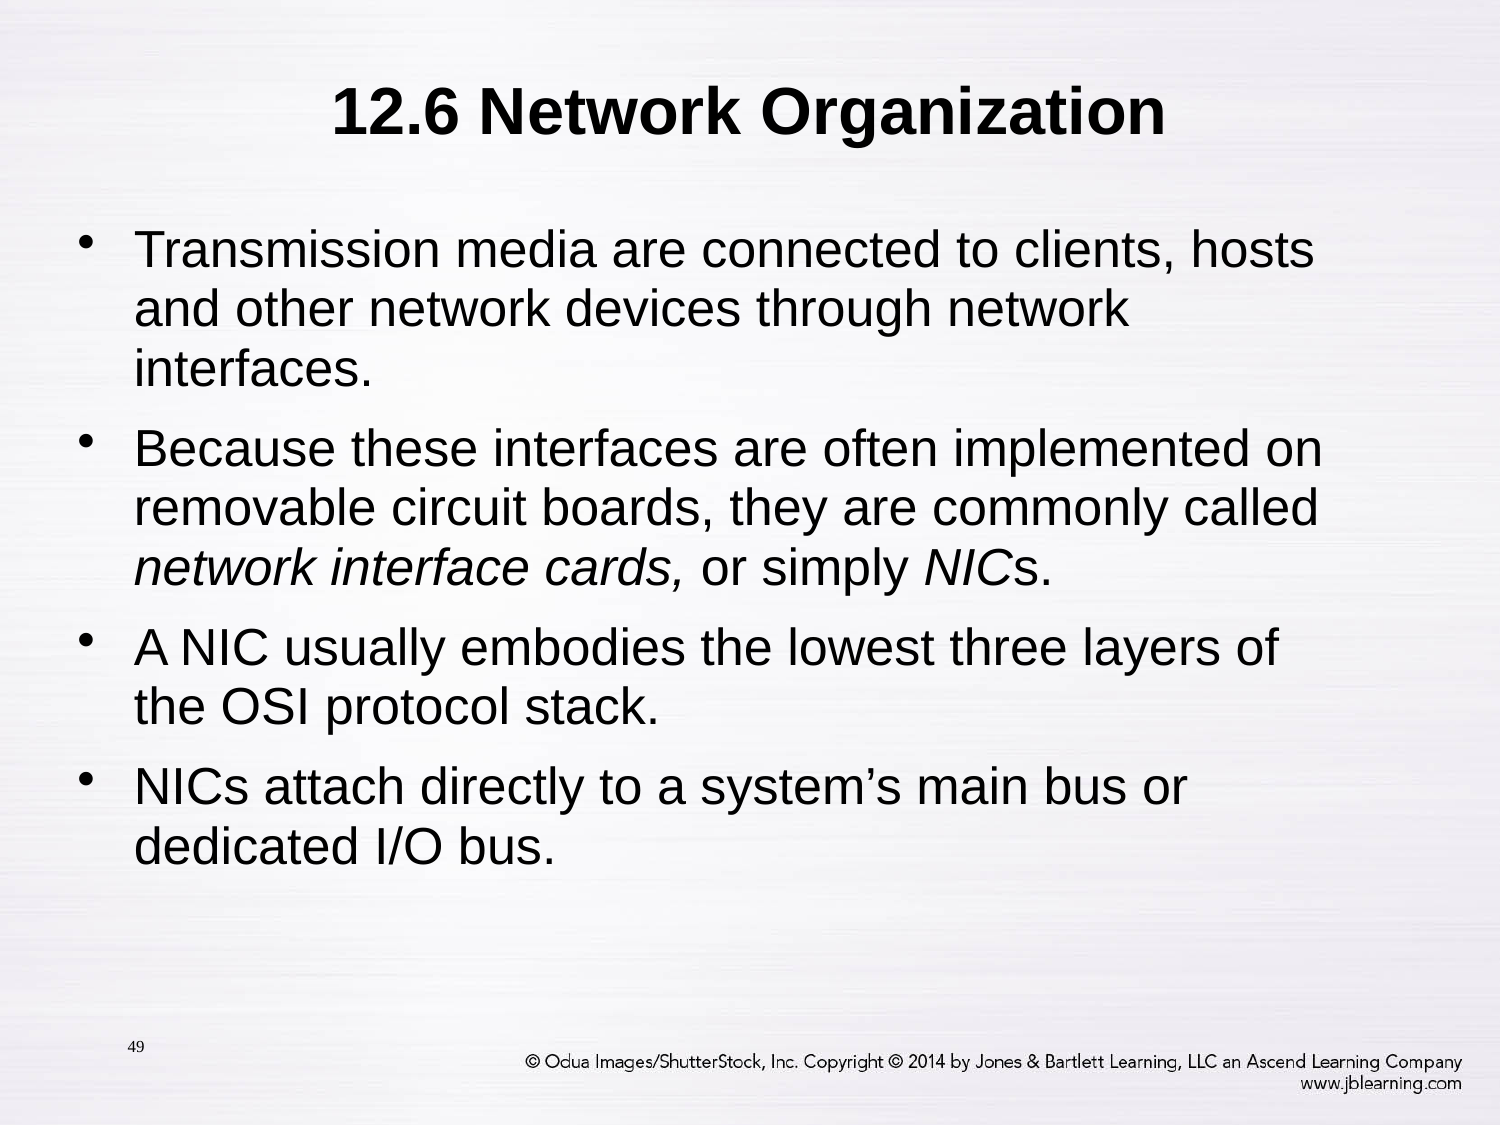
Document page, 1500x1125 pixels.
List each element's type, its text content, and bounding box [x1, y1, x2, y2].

list Transmission media are connected to clients, hosts and other network devices through network interfaces. Because these interfaces are often implemented on removable circuit boards, they are commonly called network interface cards, or simply NICs. A NIC usually embodies the lowest three layers of the OSI protocol stack. NICs attach directly to a system’s main bus or dedicated I/O bus. [62, 212, 1375, 950]
picture [0, 0, 1500, 1125]
title 12.6 Network Organization [262, 62, 1238, 153]
slide_number 49 [112, 1024, 426, 1101]
